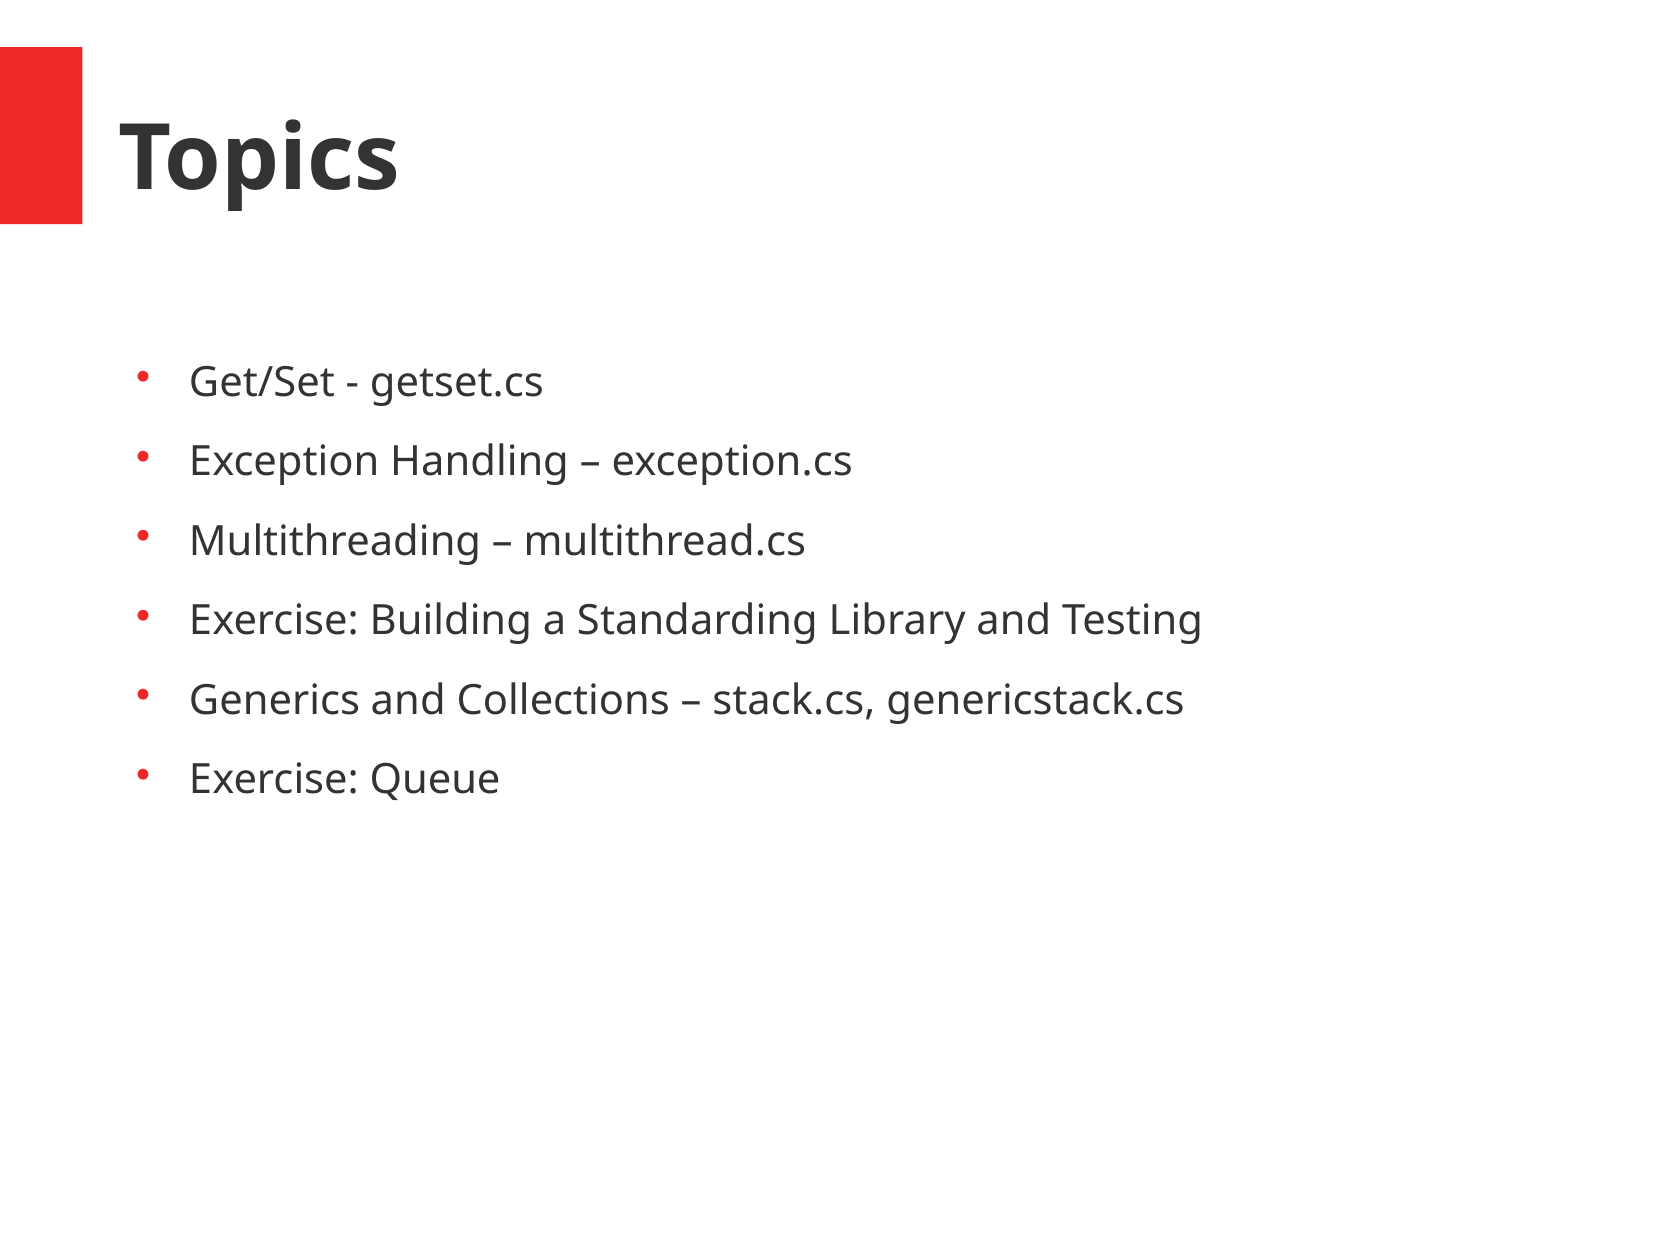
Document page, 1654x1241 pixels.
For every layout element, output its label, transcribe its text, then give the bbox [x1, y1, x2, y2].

text_box Get/Set - getset.cs Exception Handling – exception.cs Multithreading – multithread.cs Exercise: Building a Standarding Library and Testing Generics and Collections – stack.cs, genericstack.cs Exercise: Queue [118, 354, 1536, 1074]
text_box Topics [118, 49, 1571, 257]
